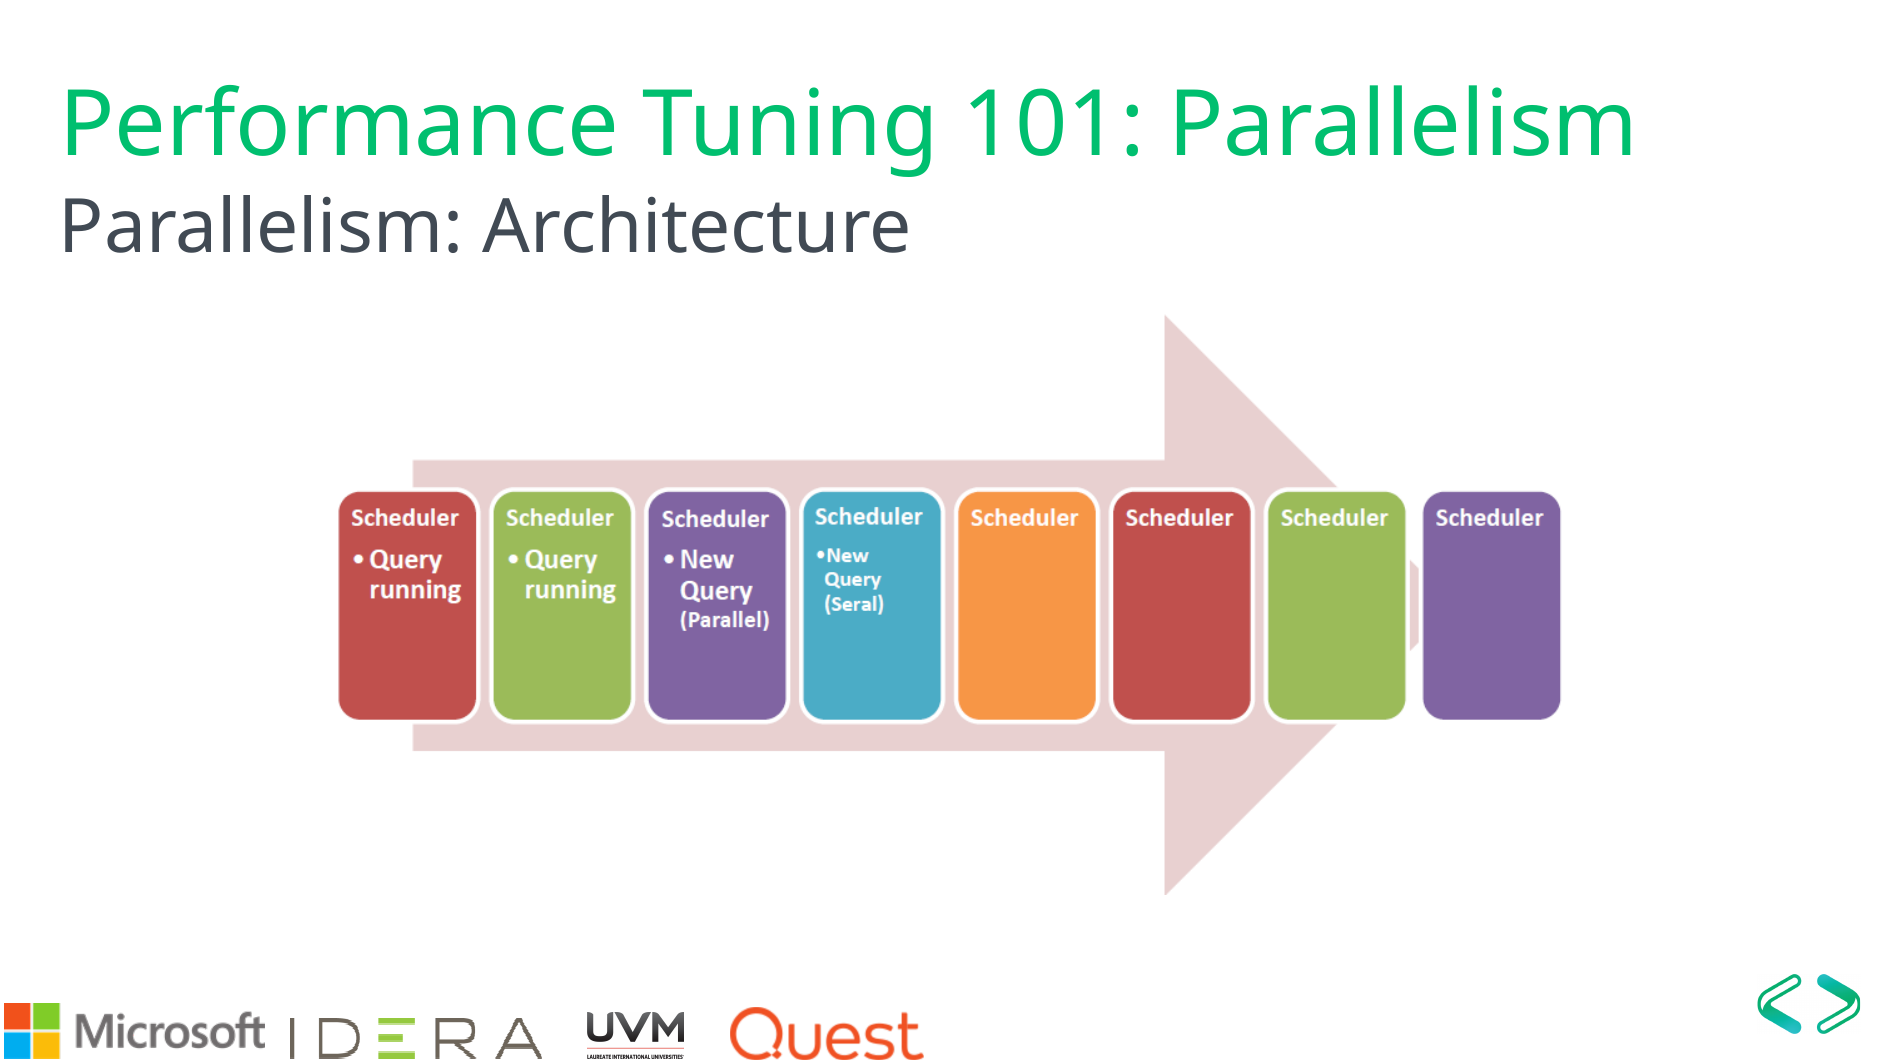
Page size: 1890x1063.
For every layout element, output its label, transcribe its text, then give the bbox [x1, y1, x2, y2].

picture [730, 1007, 924, 1060]
picture [290, 1018, 542, 1059]
picture [321, 312, 1569, 896]
picture [4, 1003, 265, 1059]
title Performance Tuning 101: Parallelism [59, 59, 1831, 177]
list Parallelism: Architecture [59, 177, 1831, 1004]
picture [587, 1012, 684, 1059]
